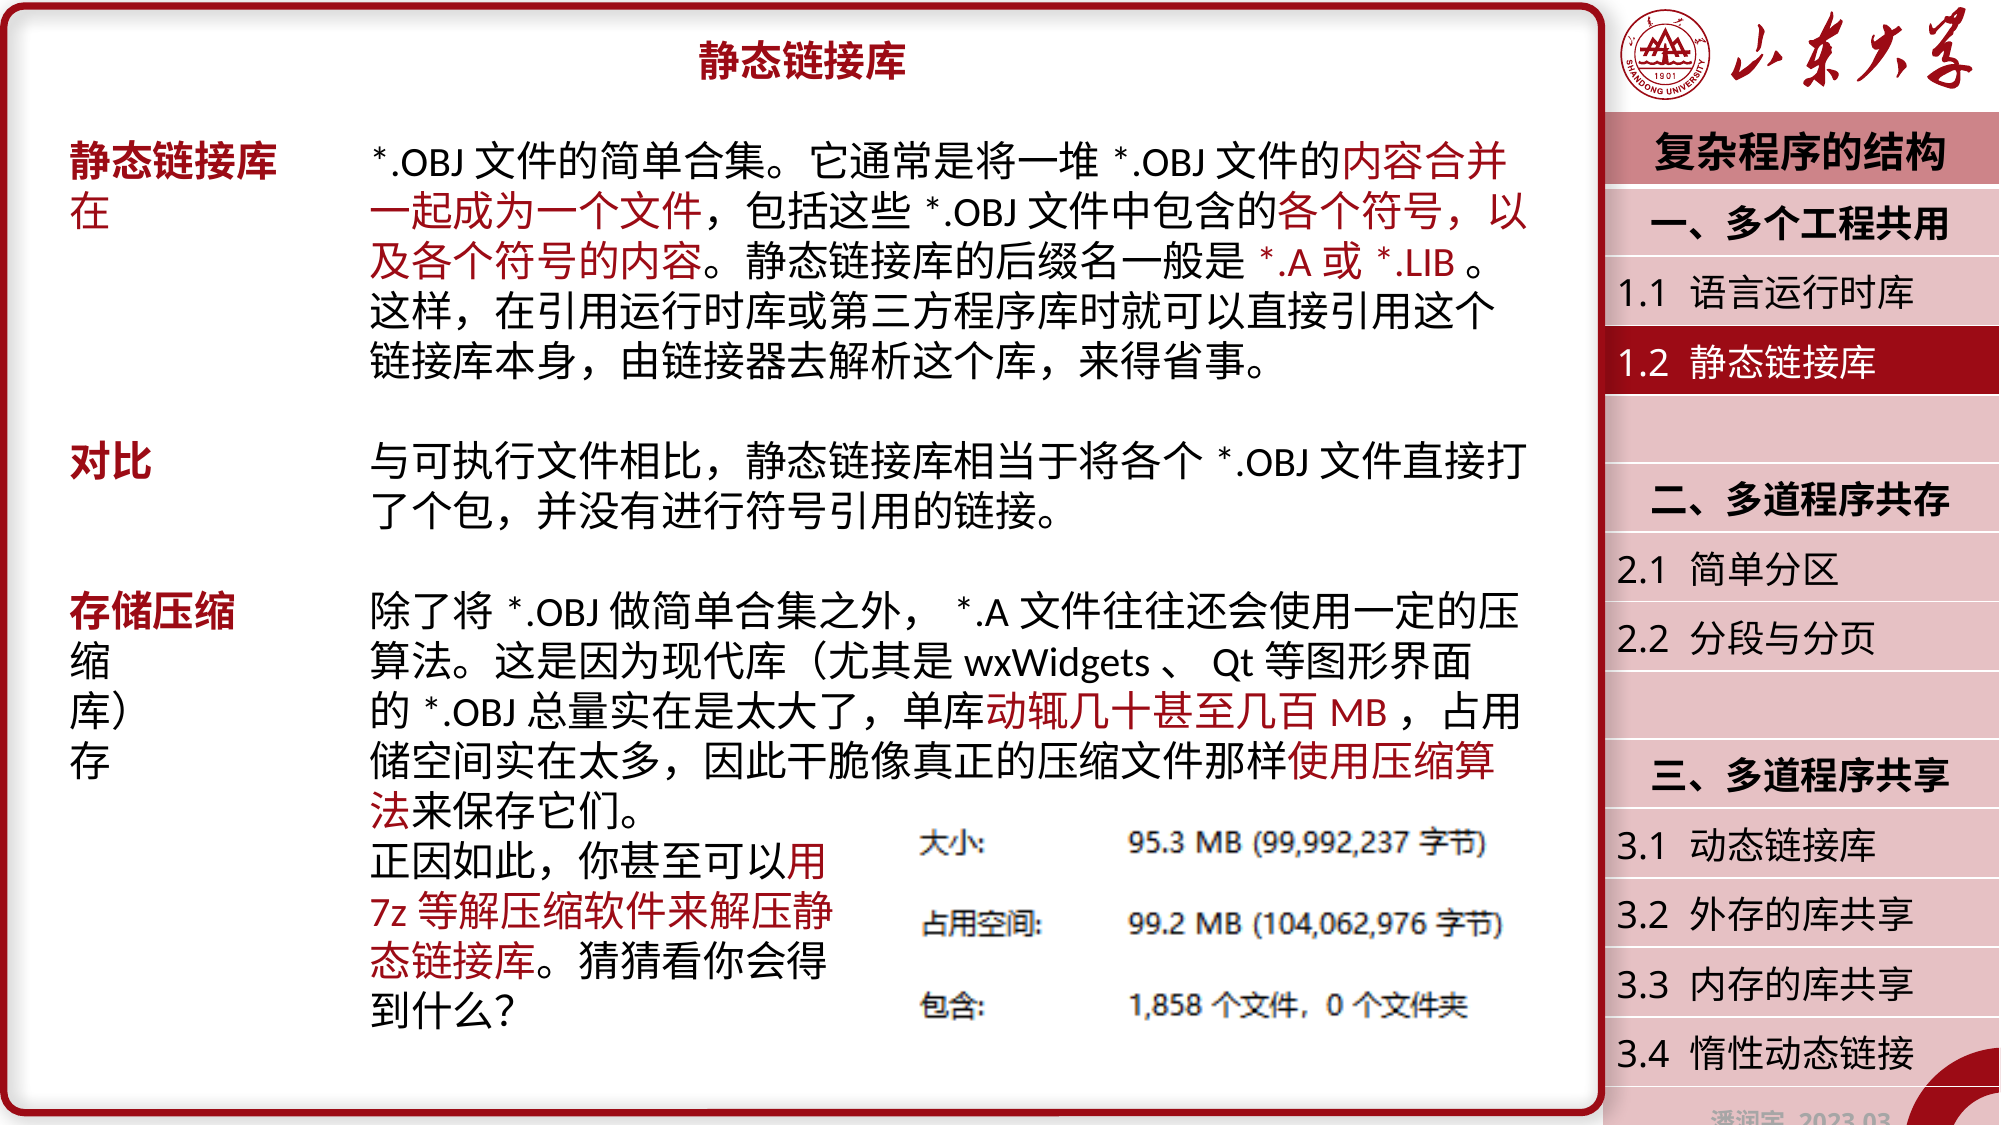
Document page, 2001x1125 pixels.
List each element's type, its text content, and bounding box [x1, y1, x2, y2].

table_cell 3.4 惰性动态链接 [1610, 464, 1614, 531]
table_cell 3.1 动态链接库 [1619, 809, 1999, 877]
table_cell 二、多道程序共存 [1618, 464, 1999, 531]
table_cell 1.2 静态链接库 [1603, 1087, 1614, 1116]
table_cell 3.2 外存的库共享 [1619, 879, 1999, 946]
table_cell 3.1 动态链接库 [1610, 257, 1614, 325]
table_cell 3.2 外存的库共享 [1610, 326, 1614, 394]
table_cell 1.2 静态链接库 [1618, 326, 1999, 394]
text_box [2, 4, 1603, 1114]
table_cell 三、多道程序共享 [1610, 189, 1614, 255]
table_cell [1610, 112, 1614, 184]
text_box A.OBJ [1610, 740, 1614, 807]
table_cell 3.3 内存的库共享 [1610, 396, 1614, 462]
table_cell 三、多道程序共享 [1619, 740, 1999, 807]
table_cell 1.1 语言运行时库 [1618, 257, 1999, 325]
text_box 静态链接库 静态链接库 *.OBJ文件的简单合集。它通常是将一堆*.OBJ文件的内容合并在 一起成为一个文件，包括这些*.OBJ文件中包含的各个符号，以 及各个符号的内容。静态链接库的后缀名一般是*.A或*.LIB。 这样，在引用运行时库或第三方程序库时就可以直接引用这个 链接库本身，由链接器去解析这个库，来得省事。 对比 与可执行文件相比，静态链接库相当于将各个*.OBJ文件直接打 了个包，并没有进行符号引用的链接。 存储压缩 除了将*.OBJ做简单合集之外，*.A文件往往还会使用一定的压缩 算法。这是因为现代库（尤其是wxWidgets、Qt等图形界面库） 的*.OBJ总量实在是太大了，单库动辄几十甚至几百MB，占用存 储空间实在太多，因此干脆像真正的压缩文件那样使用压缩算 法来保存它们。 正因如此，你甚至可以用 7z等解压缩软件来解压静 态链接库。猜猜看你会得 到什么？ [54, 27, 1551, 1043]
table_cell 3.3 内存的库共享 [1619, 948, 1999, 1016]
table_header 复杂程序的结构 [1618, 112, 1999, 184]
picture [892, 808, 1531, 1052]
table_header 复杂程序的结构 [1610, 879, 1614, 946]
table_cell 一、多个工程共用 [1618, 189, 1999, 255]
table_cell 2.1 简单分区 [1619, 533, 1999, 601]
table_cell [1618, 396, 1999, 462]
table_cell 3.4 惰性动态链接 [1619, 1018, 1999, 1086]
table_cell 2.2 分段与分页 [1619, 602, 1999, 670]
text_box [1610, 809, 1614, 877]
table_cell [1619, 672, 1999, 738]
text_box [1620, 5, 1977, 100]
text_box [1610, 602, 1614, 670]
table_cell 潘润宇 2023.03 [1610, 533, 1614, 601]
table_cell 潘润宇 2023.03 [1603, 1087, 1999, 1125]
table_cell 1.1 语言运行时库 [1610, 1018, 1614, 1086]
table_cell 一、多个工程共用 [1610, 948, 1614, 1016]
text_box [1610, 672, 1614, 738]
